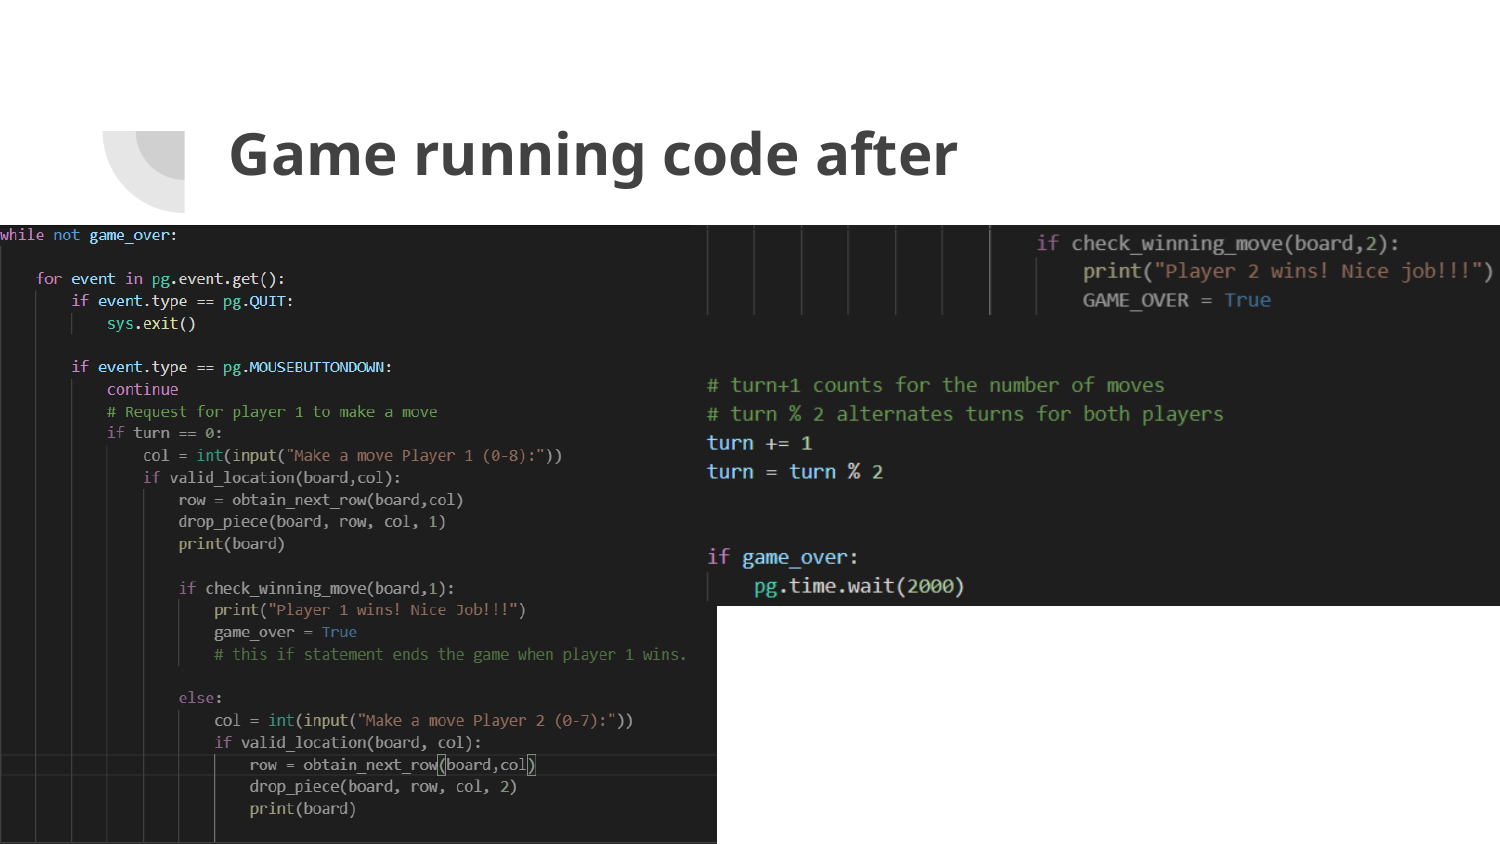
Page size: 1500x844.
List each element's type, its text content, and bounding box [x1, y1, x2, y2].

picture [0, 225, 1500, 844]
title Game running code after [213, 98, 1368, 223]
